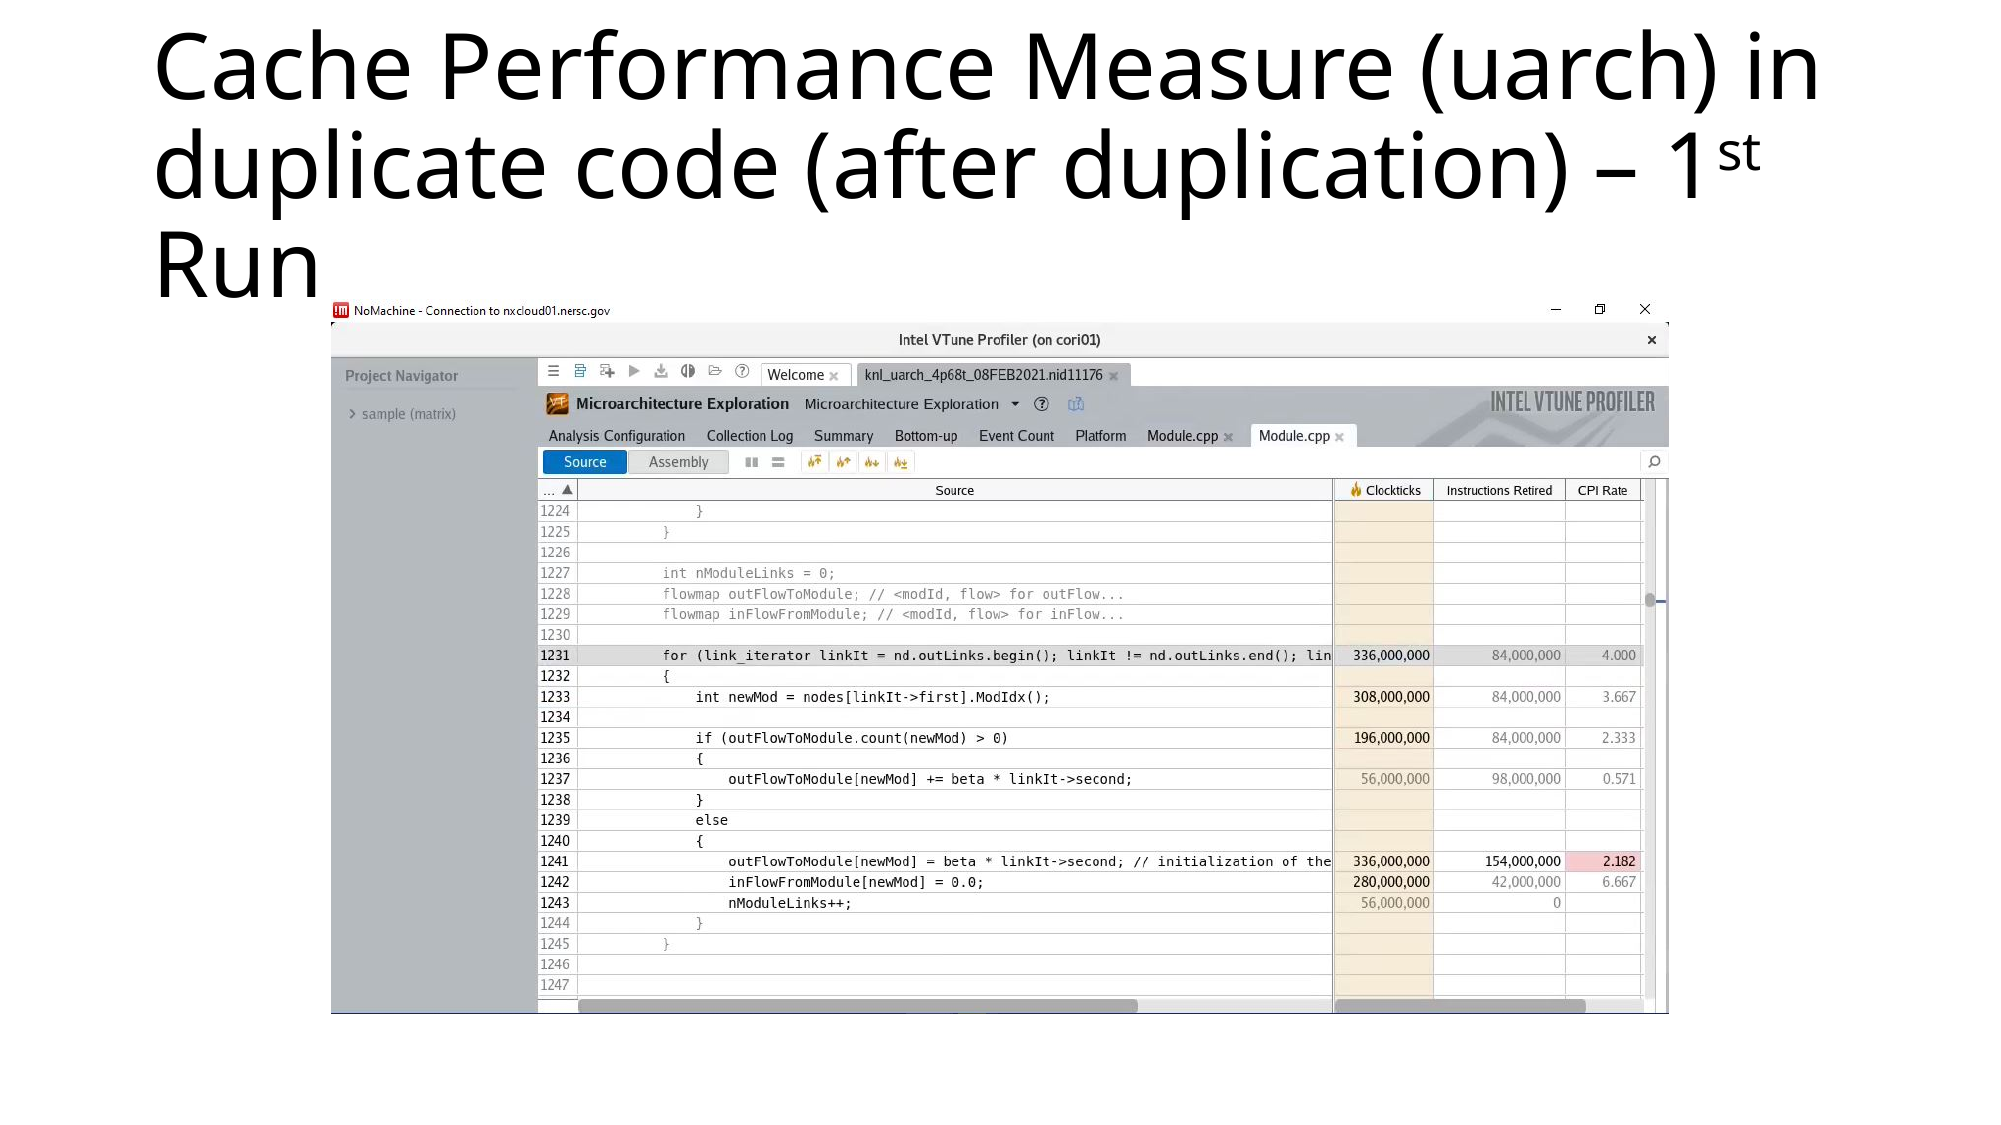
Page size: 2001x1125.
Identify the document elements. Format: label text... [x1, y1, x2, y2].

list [331, 299, 1669, 1014]
title Cache Performance Measure (uarch) in duplicate code (after duplication) – 1st Run [137, 59, 1863, 278]
